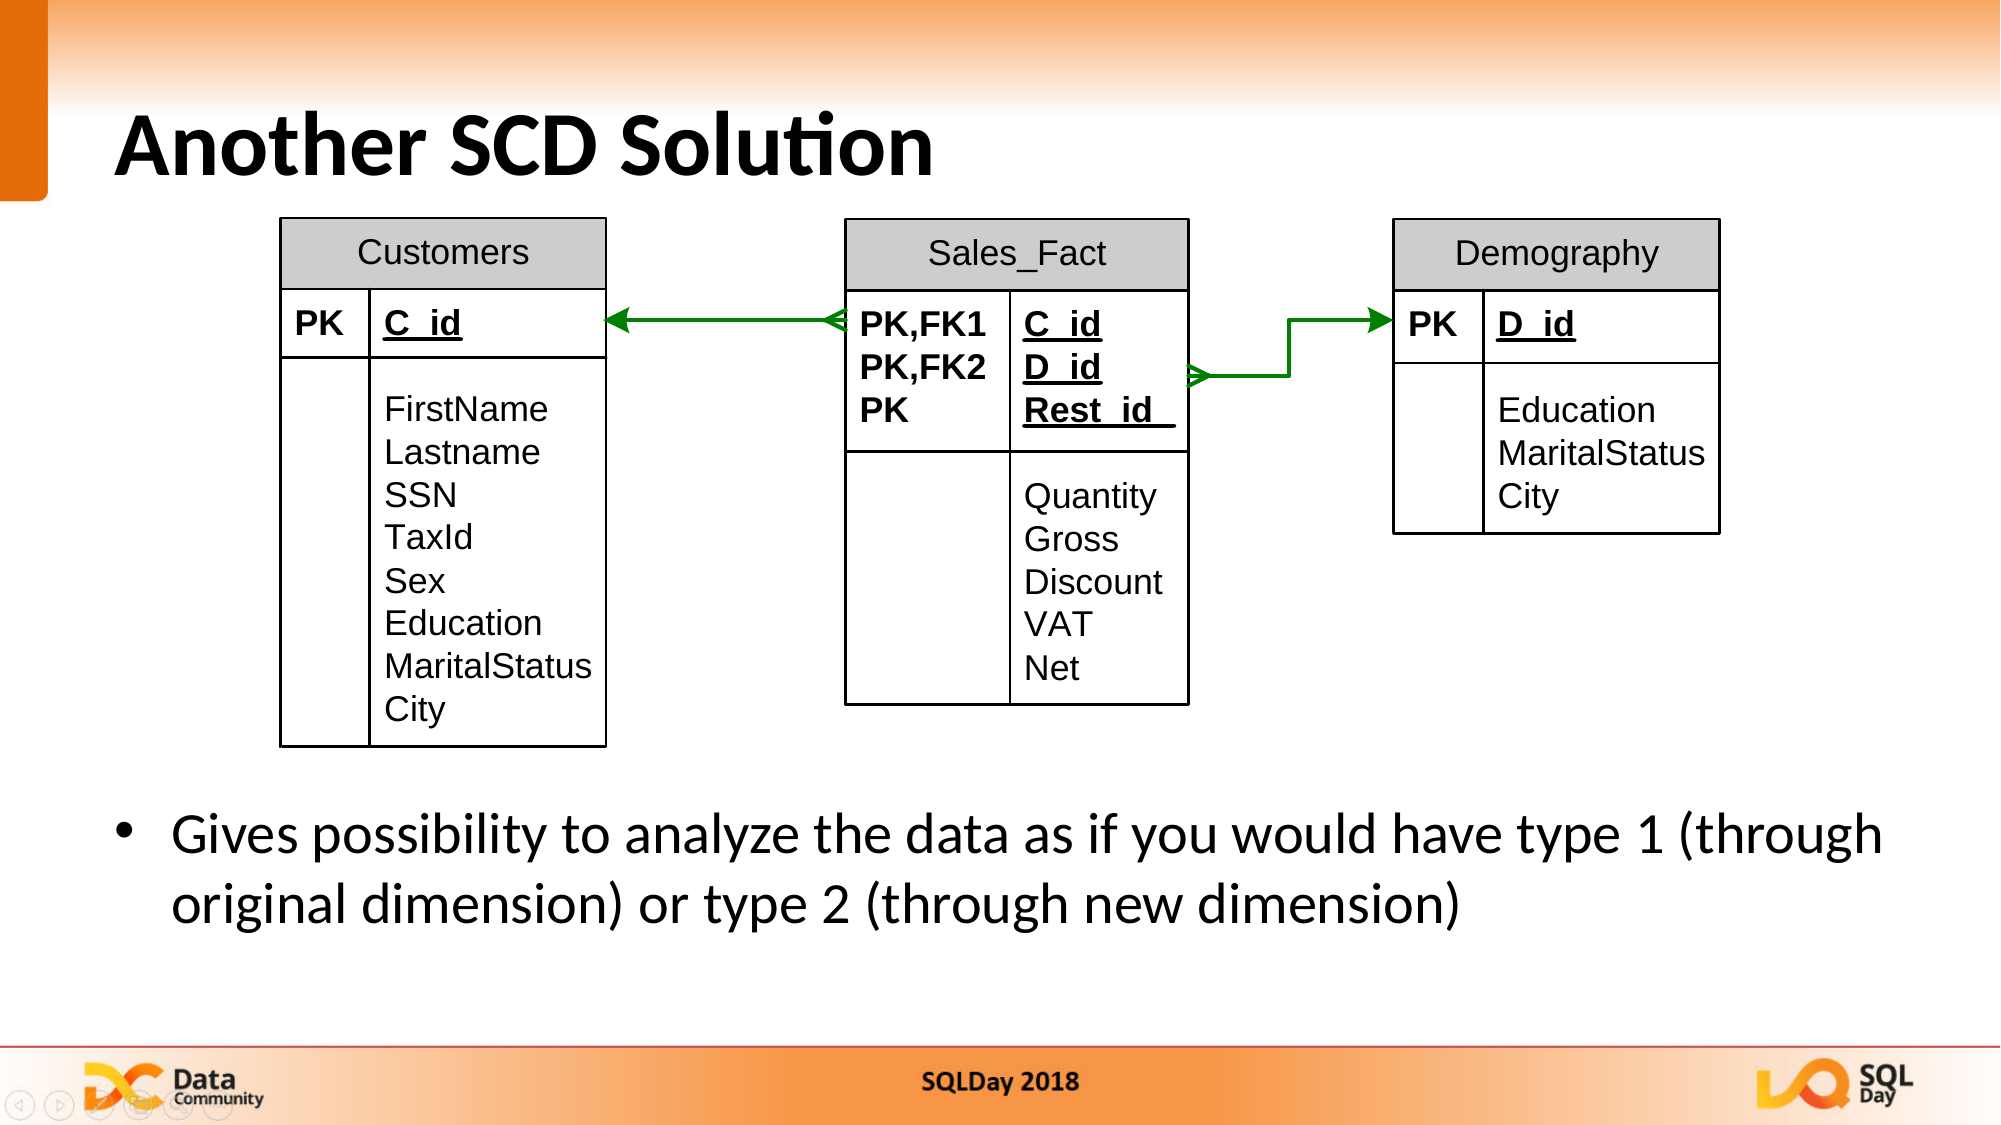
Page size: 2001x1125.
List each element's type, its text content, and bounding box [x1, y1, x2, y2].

title Another SCD Solution [99, 45, 1900, 233]
list Gives possibility to analyze the data as if you would have type 1 (through original dimension) or type 2 (through new dimension) [99, 787, 1900, 1038]
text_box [274, 212, 1726, 752]
picture [0, 0, 2001, 1125]
